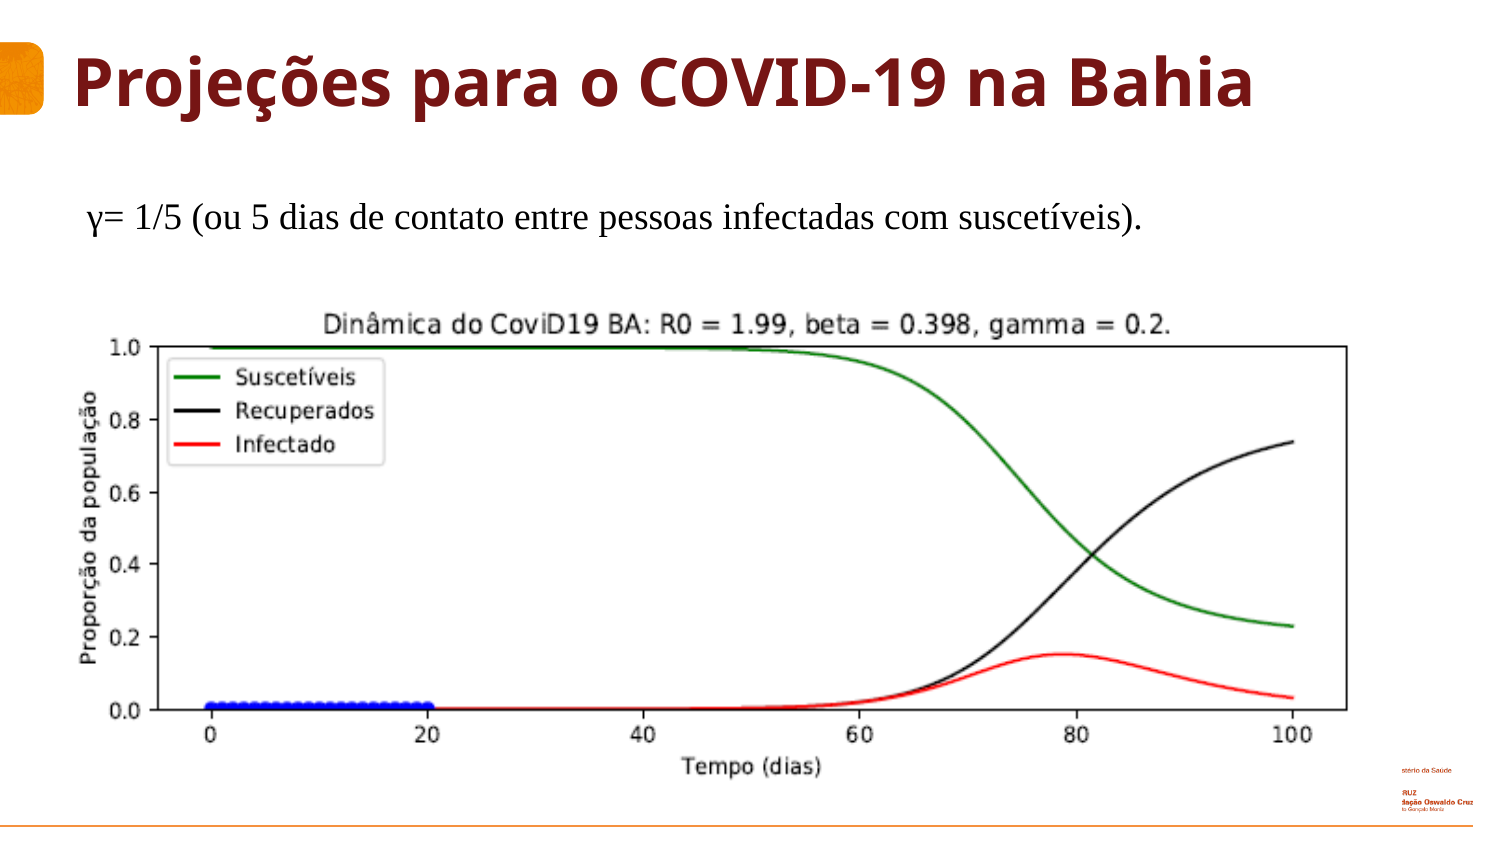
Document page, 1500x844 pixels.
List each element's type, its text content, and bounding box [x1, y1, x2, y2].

picture [57, 265, 1473, 819]
title Projeções para o COVID-19 na Bahia [57, 39, 1472, 121]
picture [0, 42, 44, 115]
text_box γ= 1/5 (ou 5 dias de contato entre pessoas infectadas com suscetíveis). [71, 176, 1339, 259]
